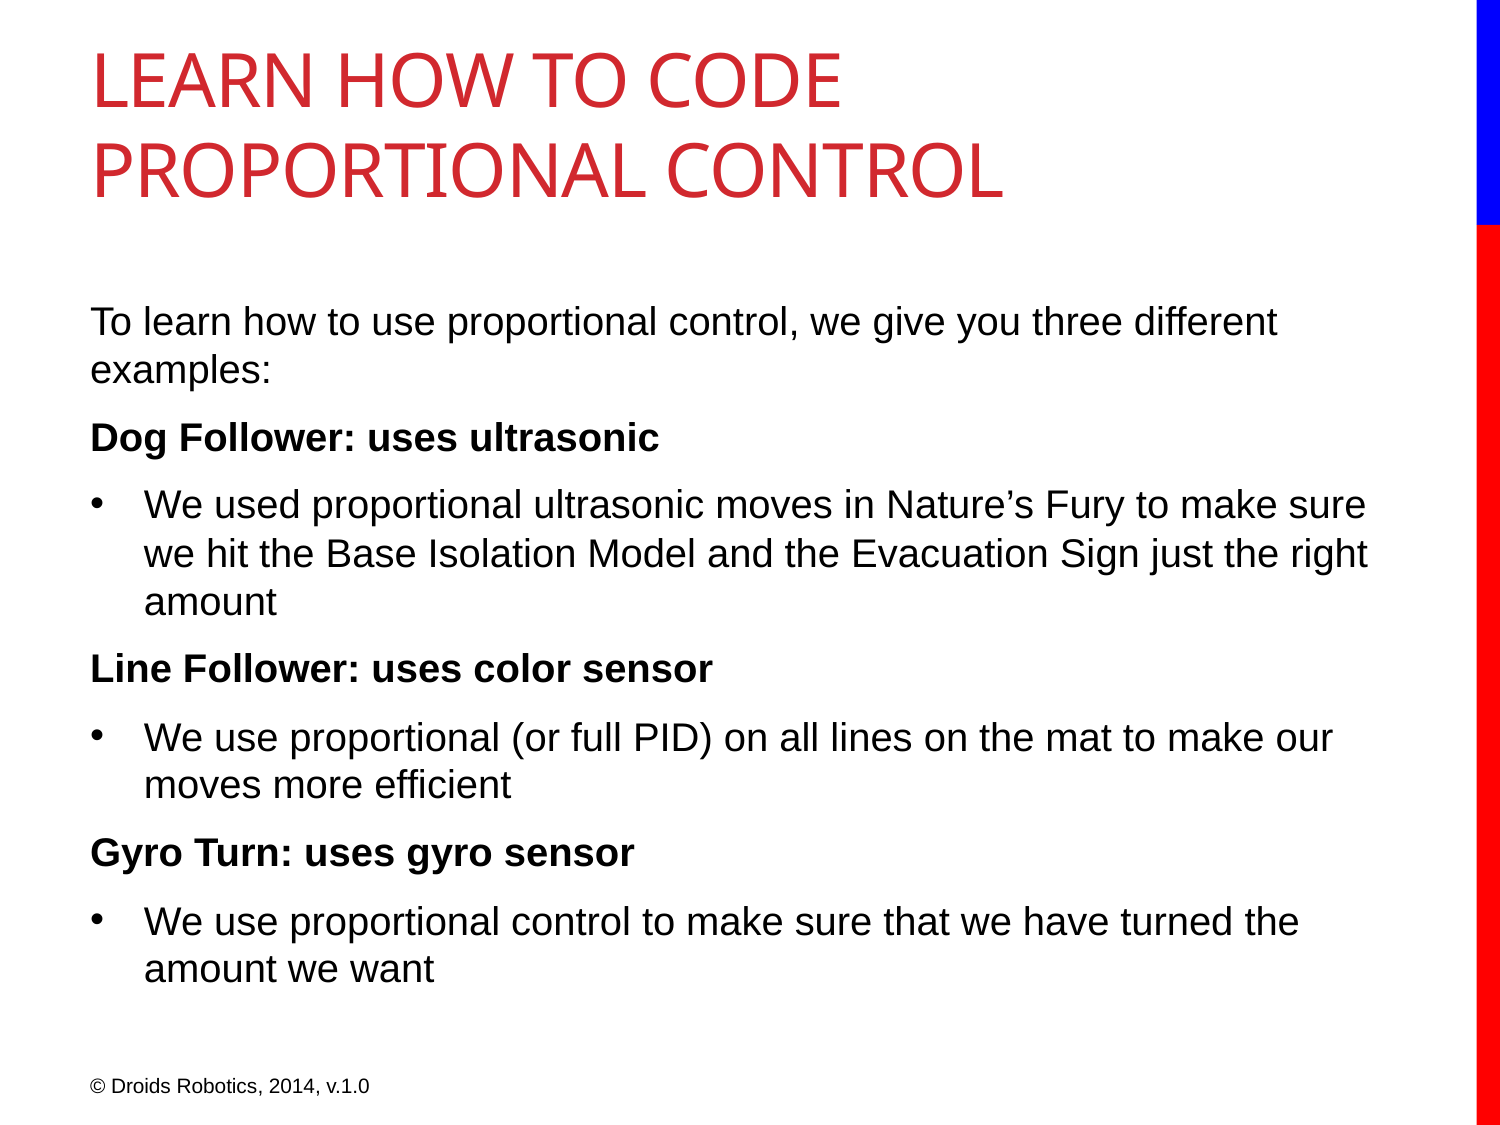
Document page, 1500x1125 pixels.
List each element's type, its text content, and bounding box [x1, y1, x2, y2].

title LEARN How to Code proportional control [75, 25, 1428, 250]
footer © Droids Robotics, 2014, v.1.0 [75, 1065, 638, 1112]
list To learn how to use proportional control, we give you three different examples: Dog Follower: uses ultrasonic We used proportional ultrasonic moves in Nature’s Fury to make sure we hit the Base Isolation Model and the Evacuation Sign just the right amount Line Follower: uses color sensor We use proportional (or full PID) on all lines on the mat to make our moves more efficient Gyro Turn: uses gyro sensor We use proportional control to make sure that we have turned the amount we want [75, 287, 1428, 1005]
